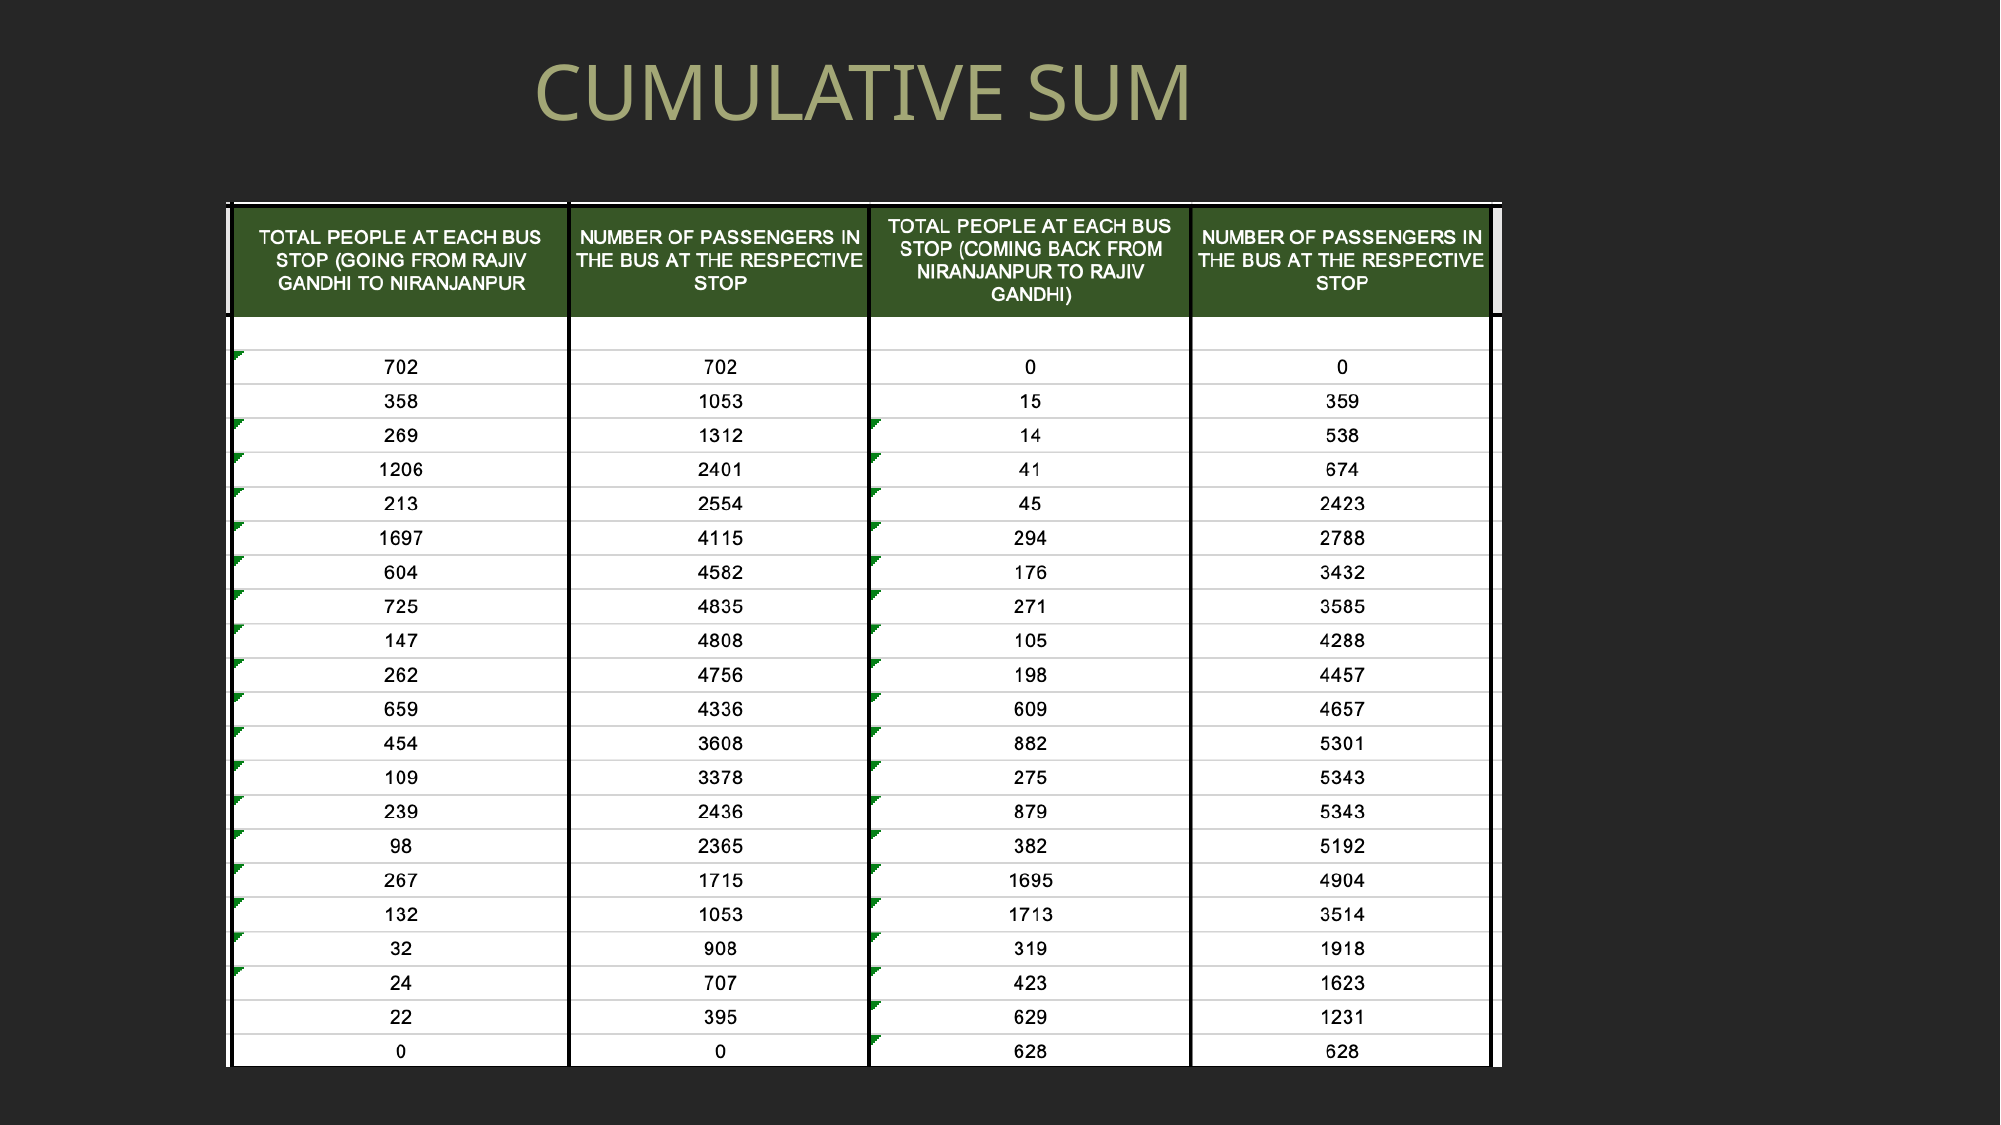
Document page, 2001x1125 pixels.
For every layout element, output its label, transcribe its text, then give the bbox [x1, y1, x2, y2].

picture [226, 202, 1502, 1067]
text_box CUMULATIVE SUM [302, 36, 1426, 144]
